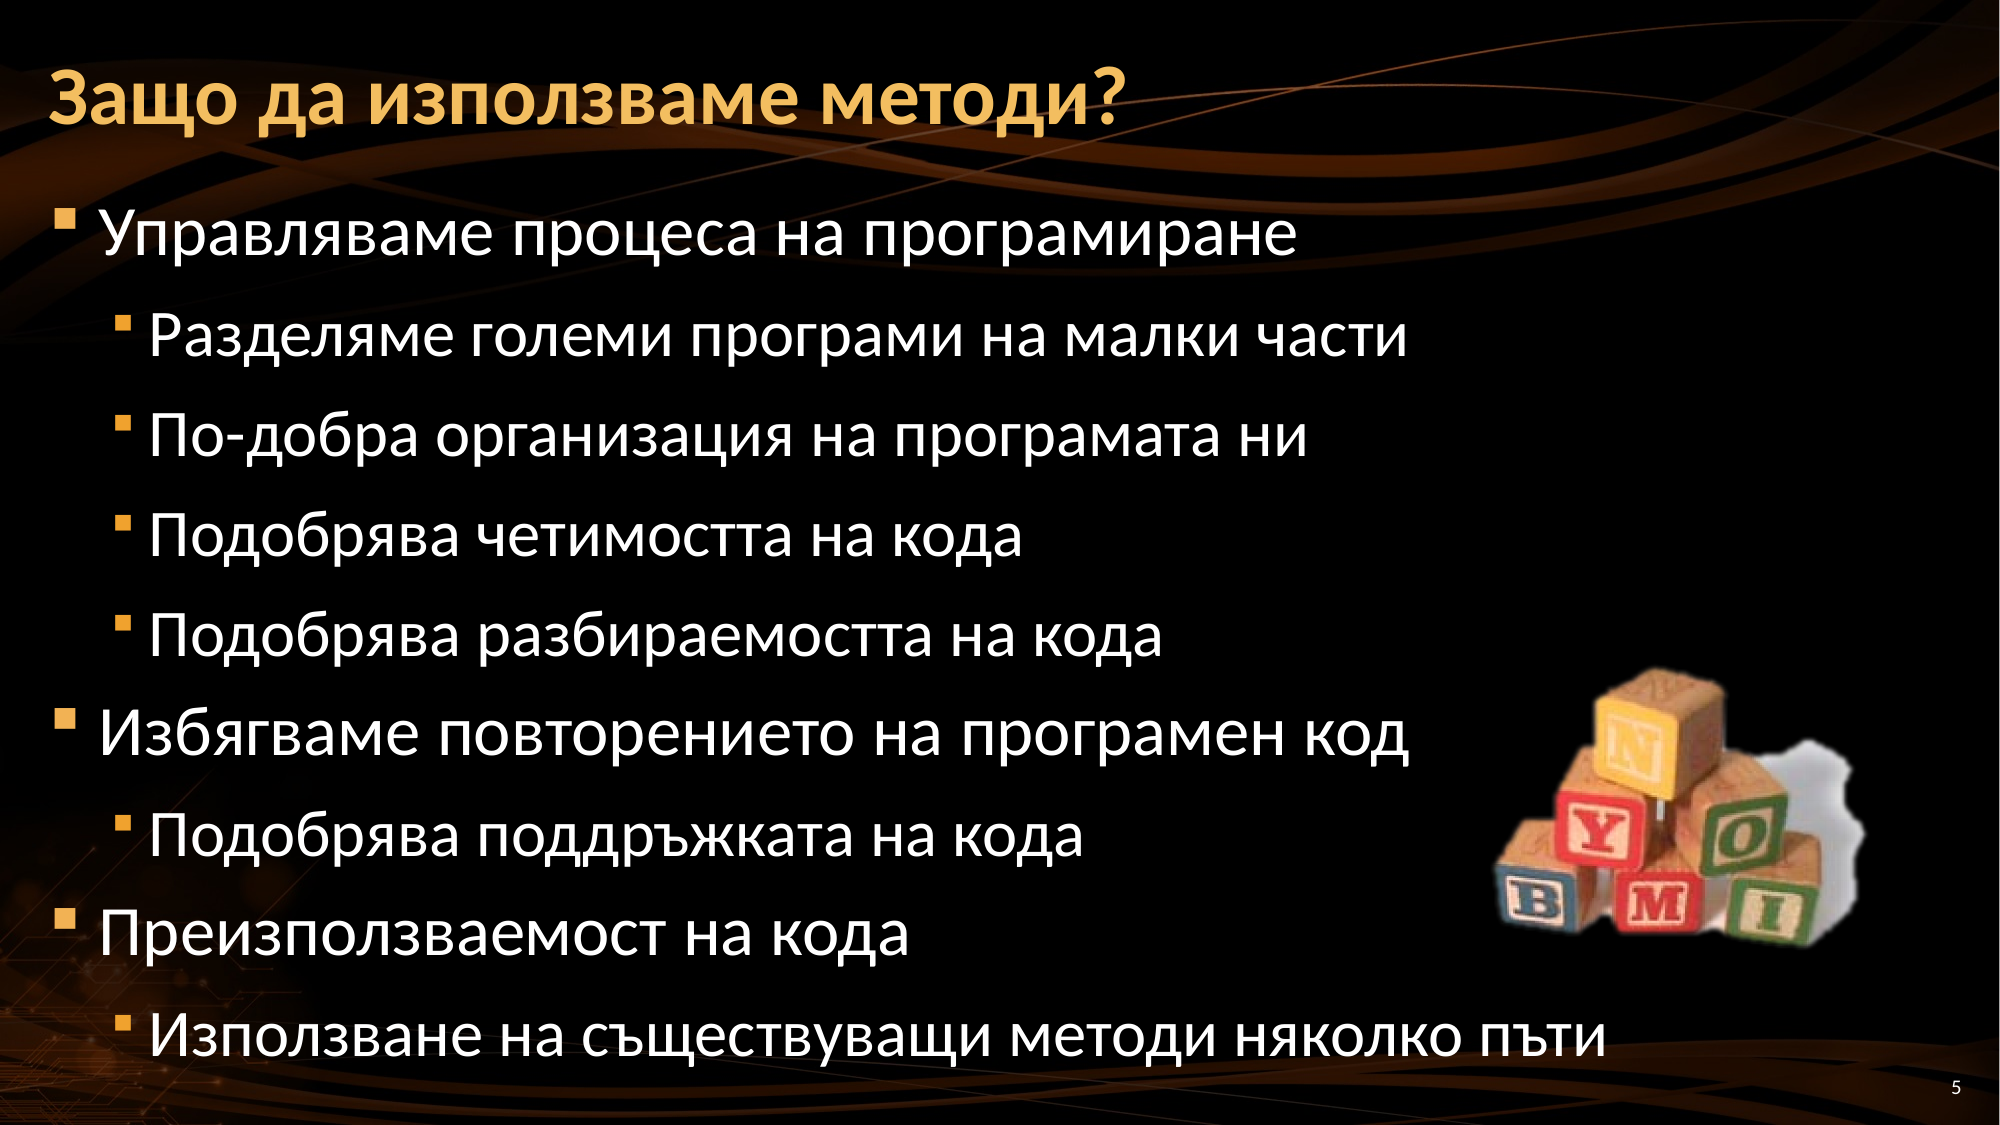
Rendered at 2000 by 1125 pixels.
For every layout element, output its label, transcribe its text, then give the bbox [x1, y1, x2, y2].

title Защо да използваме методи? [30, 6, 1968, 189]
list Управляваме процеса на програмиране Разделяме големи програми на малки части По-добра организация на програмата ни Подобрява четимостта на кода Подобрява разбираемостта на кода Избягваме повторението на програмен код Подобрява поддръжката на кода Преизползваемост на кода Използване на съществуващи методи няколко пъти [31, 188, 1968, 1103]
slide_number 5 [1897, 1070, 1968, 1103]
picture [0, 0, 2000, 1125]
